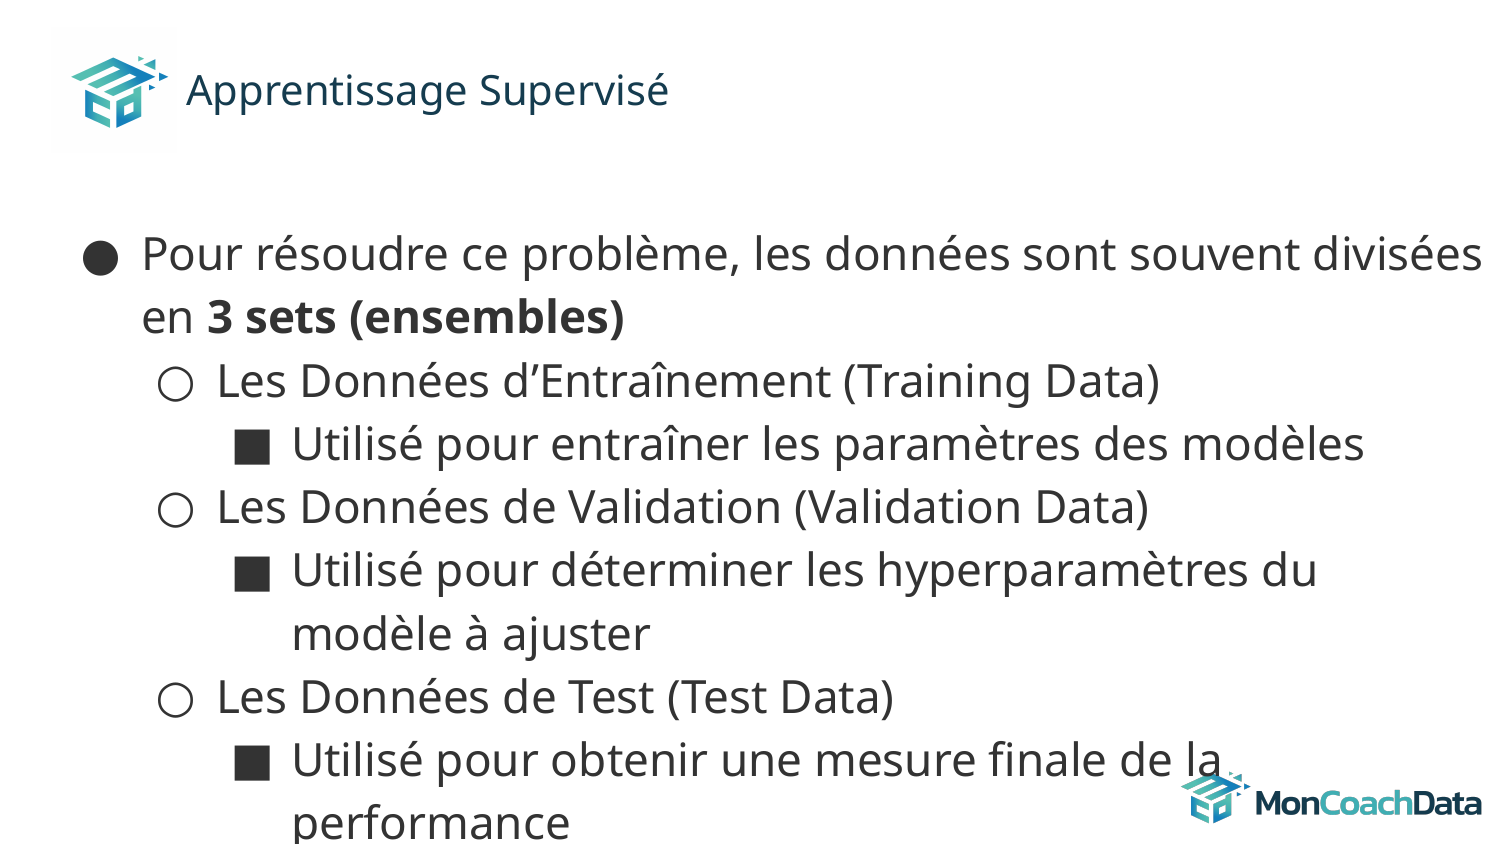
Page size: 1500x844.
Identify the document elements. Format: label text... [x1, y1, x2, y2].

picture [1162, 750, 1500, 844]
text_box Pour résoudre ce problème, les données sont souvent divisées en 3 sets (ensembles) Les Données d’Entraînement (Training Data) Utilisé pour entraîner les paramètres des modèles Les Données de Validation (Validation Data) Utilisé pour déterminer les hyperparamètres du modèle à ajuster Les Données de Test (Test Data) Utilisé pour obtenir une mesure finale de la performance [51, 201, 1500, 750]
title Apprentissage Supervisé [171, 48, 1449, 143]
text_box [170, 34, 1330, 157]
picture [51, 27, 177, 153]
